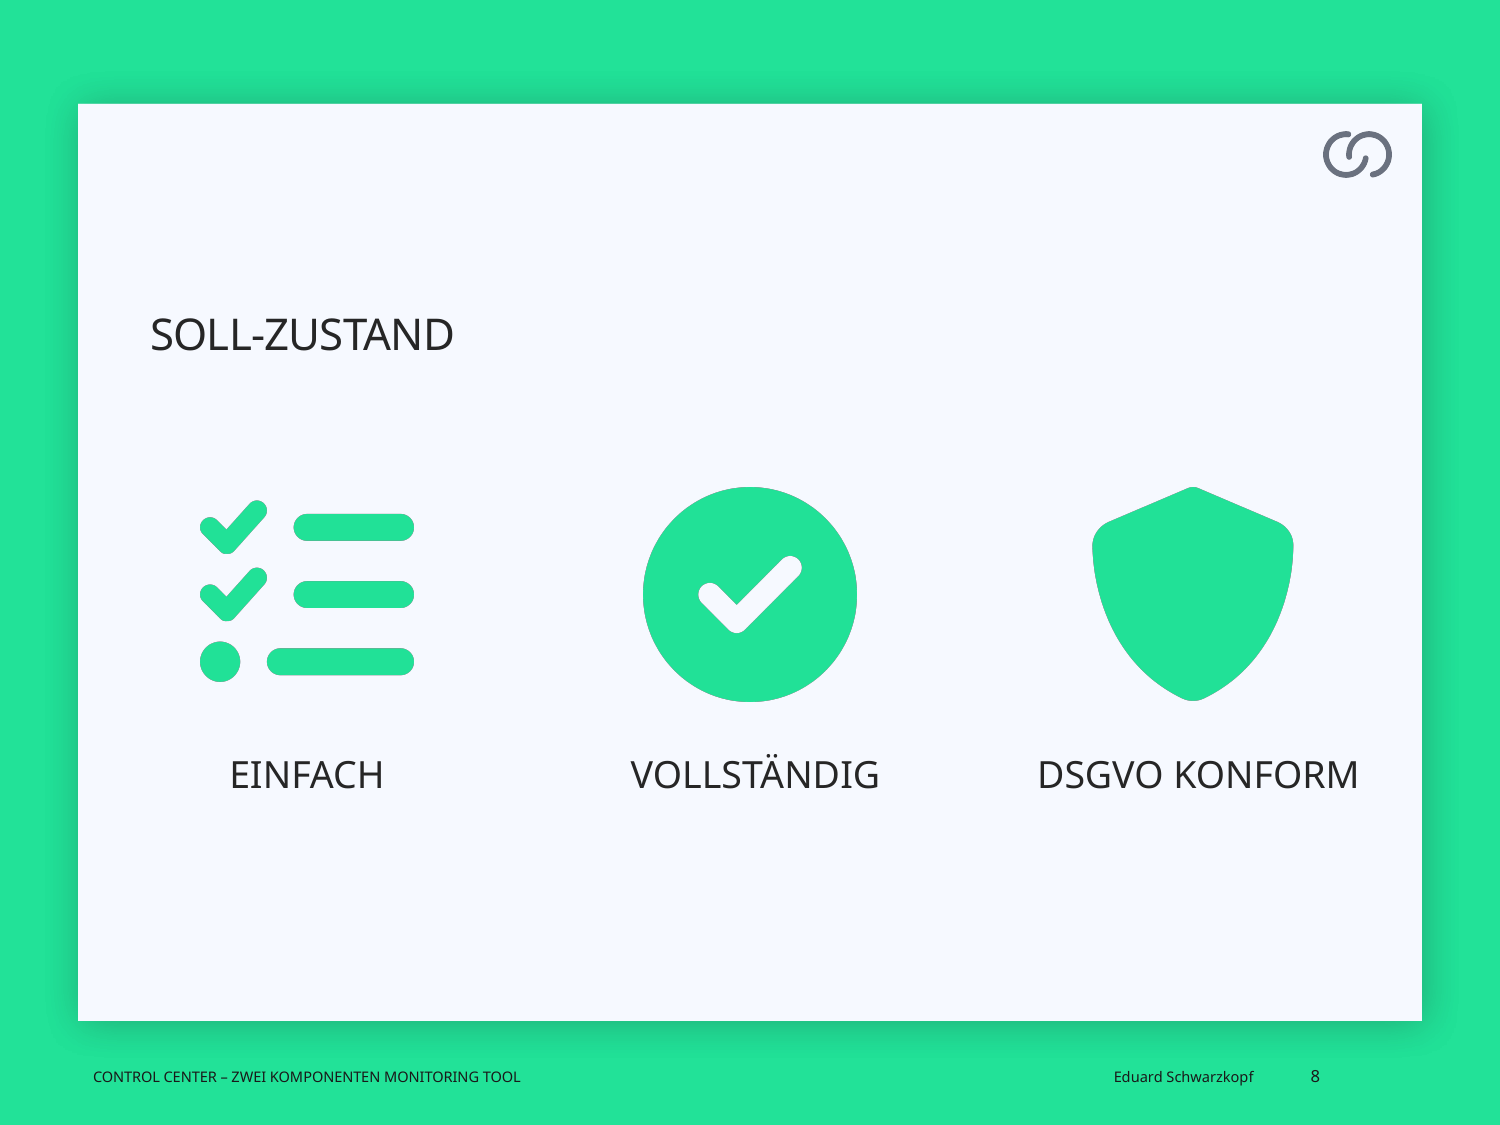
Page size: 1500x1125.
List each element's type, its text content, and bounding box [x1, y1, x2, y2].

picture [1323, 131, 1392, 178]
picture [642, 487, 858, 702]
text_box DSGVO KONFORM [1006, 726, 1380, 822]
picture [199, 487, 415, 702]
title Soll-zustand [135, 256, 1373, 416]
footer Control Center – zwei komponenten Monitoring Tool [78, 1047, 917, 1107]
picture [1085, 487, 1300, 702]
slide_number 8 [1295, 1047, 1392, 1107]
slide_number Eduard Schwarzkopf [954, 1047, 1273, 1107]
text_box VOLLSTÄNDIG [570, 726, 930, 822]
text_box EINFACH [127, 726, 487, 822]
